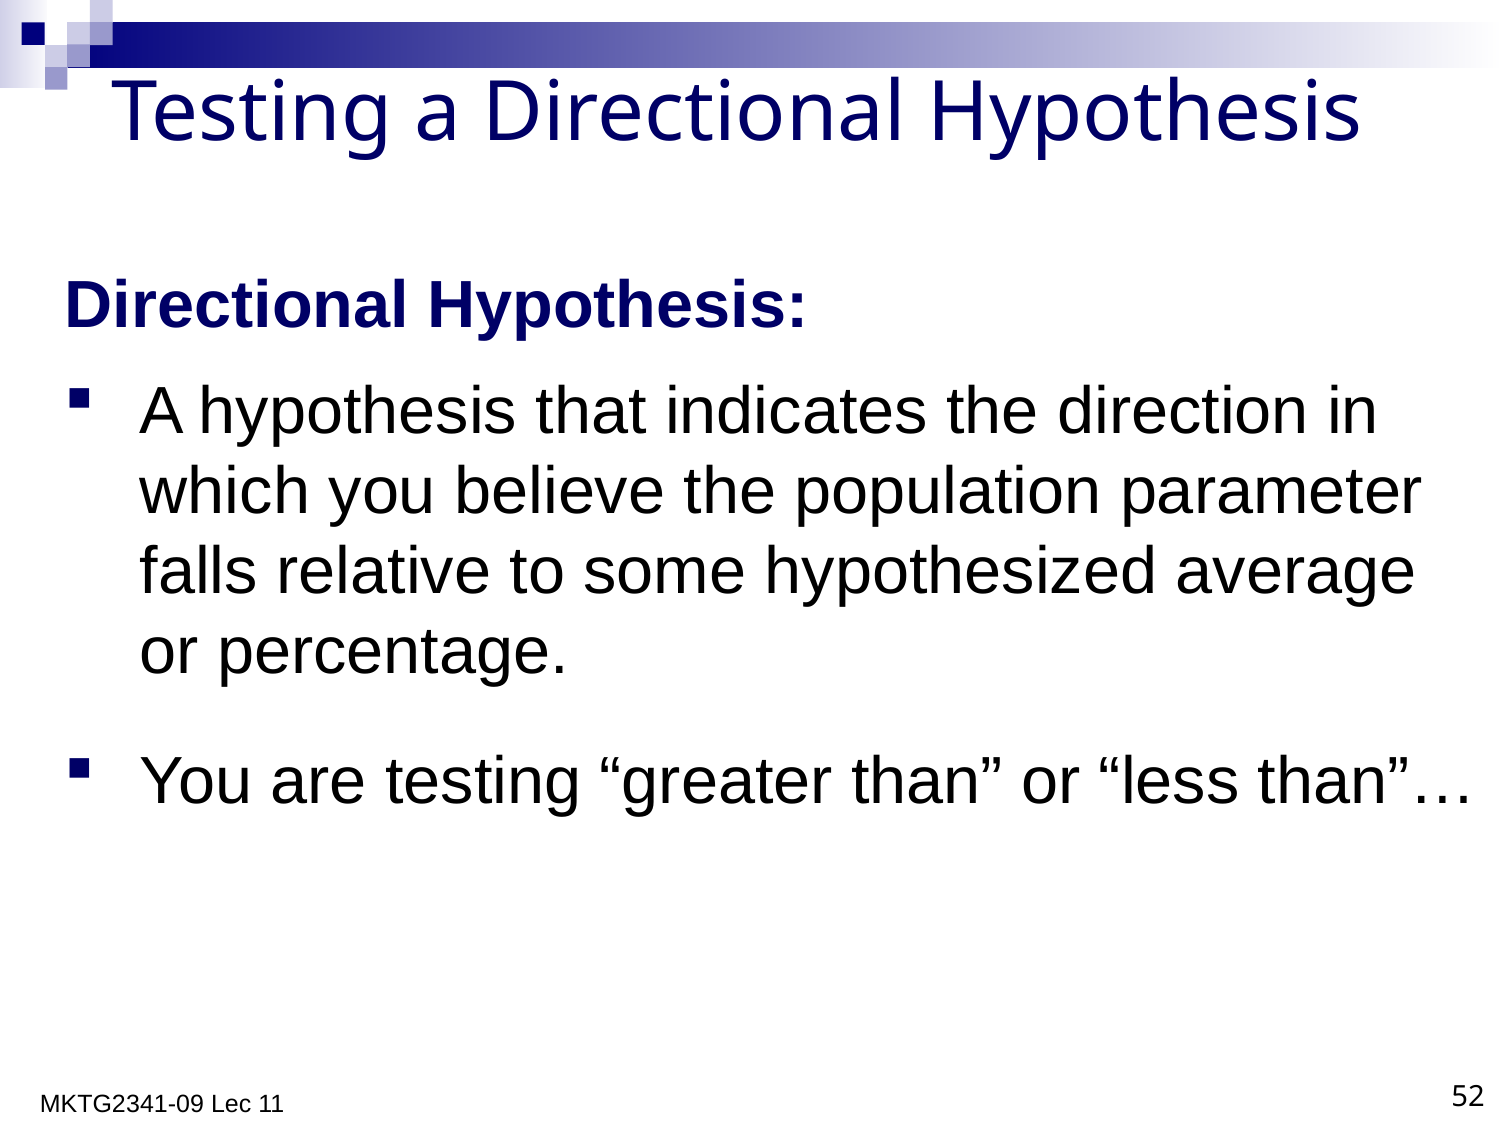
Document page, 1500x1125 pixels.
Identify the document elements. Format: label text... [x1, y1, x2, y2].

text_box Directional Hypothesis: A hypothesis that indicates the direction in which you believe the population parameter falls relative to some hypothesized average or percentage. You are testing “greater than” or “less than”… [50, 262, 1500, 1063]
slide_number MKTG2341-09 Lec 11 [24, 1046, 426, 1125]
slide_number 52 [1149, 1063, 1500, 1125]
text_box Testing a Directional Hypothesis [0, 50, 1475, 165]
